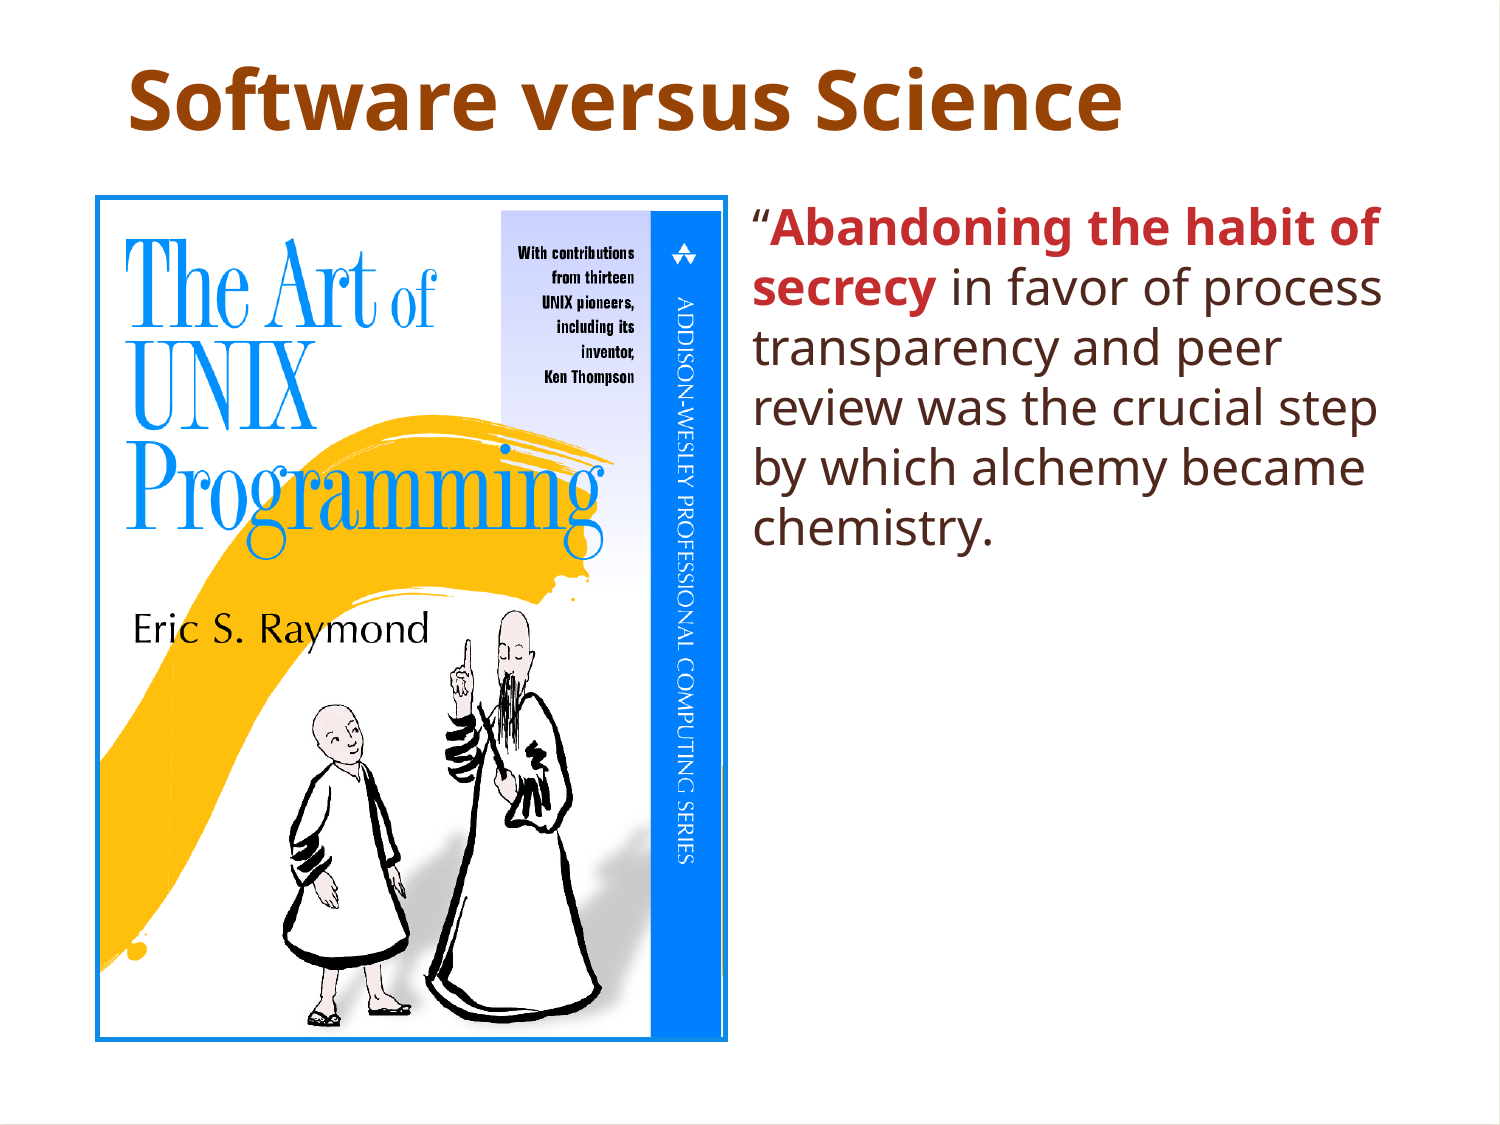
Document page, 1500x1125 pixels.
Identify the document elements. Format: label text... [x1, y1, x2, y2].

picture [99, 199, 724, 1038]
text_box “Abandoning the habit of secrecy in favor of process transparency and peer review was the crucial step by which alchemy became chemistry. [737, 187, 1425, 1051]
text_box Software versus Science [112, 19, 1387, 175]
